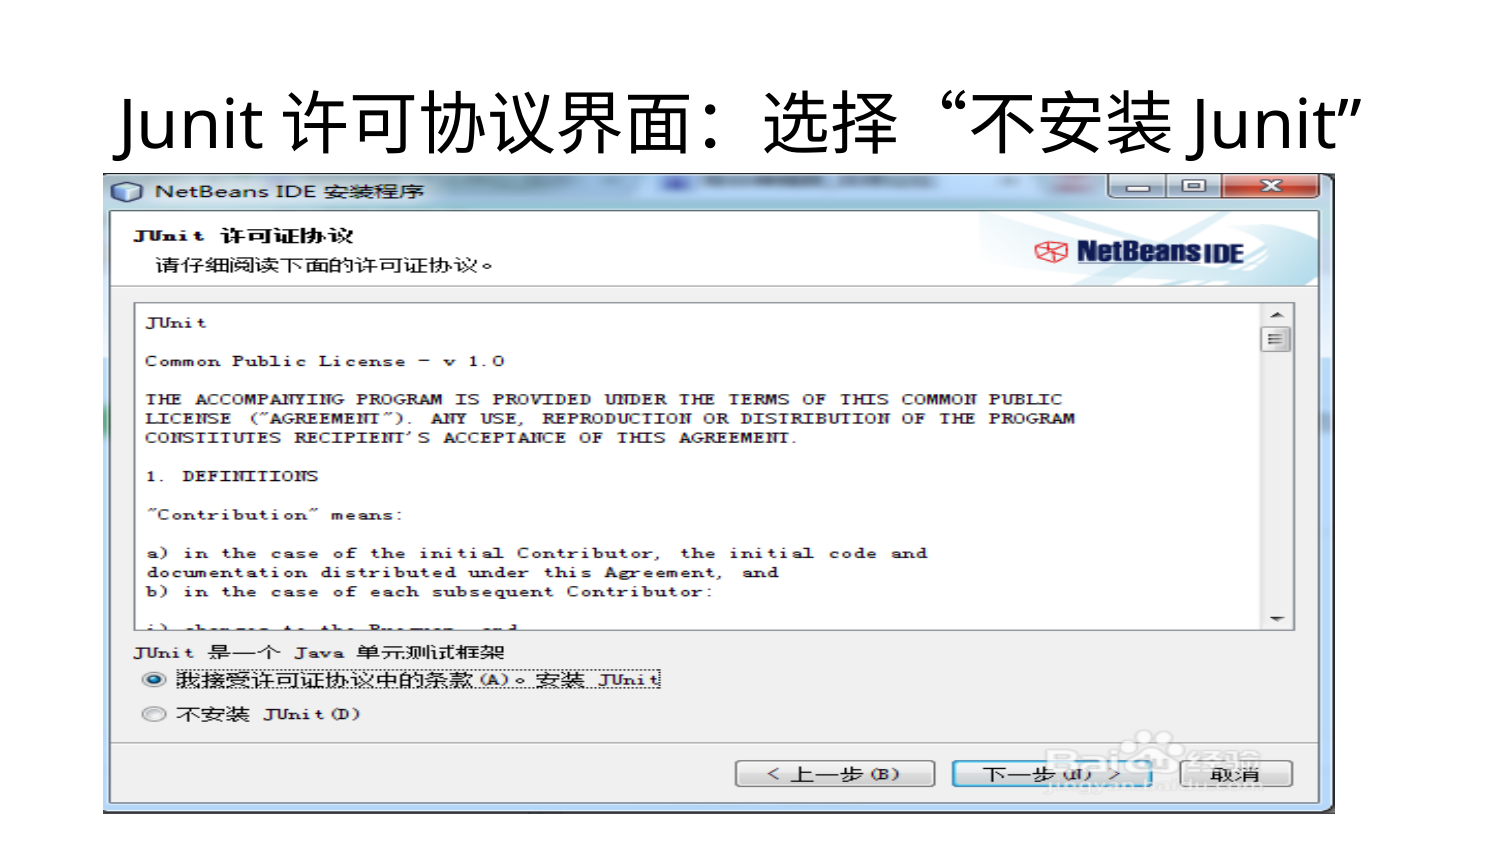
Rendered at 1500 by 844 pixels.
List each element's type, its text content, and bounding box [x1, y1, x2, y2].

title Junit许可协议界面：选择“不安装Junit” [103, 44, 1397, 208]
picture [103, 173, 1335, 814]
